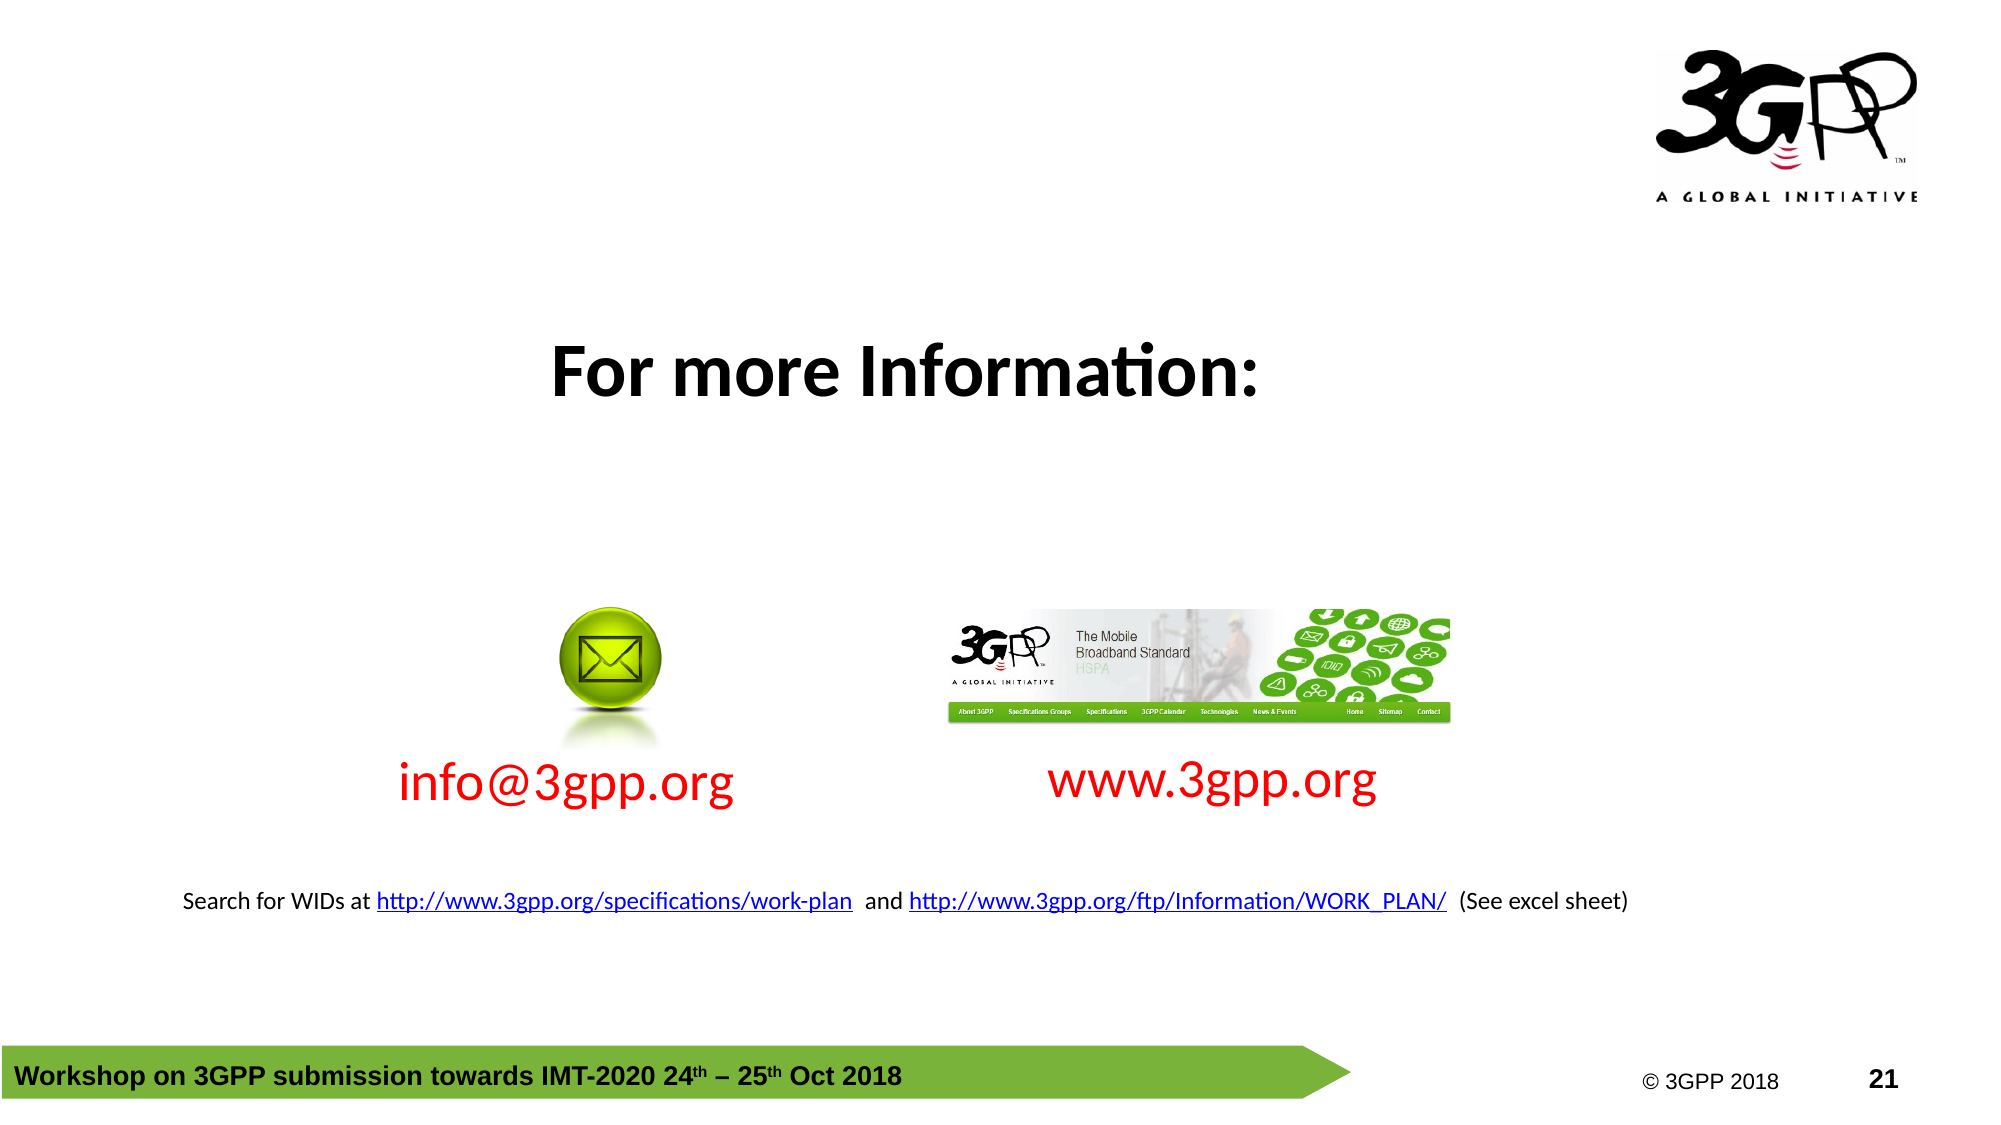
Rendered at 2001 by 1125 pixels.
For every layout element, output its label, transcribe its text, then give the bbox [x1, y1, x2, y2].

text_box Search for WIDs at http://www.3gpp.org/specifications/work-plan and http://www.3gpp.org/ftp/Information/WORK_PLAN/ (See excel sheet) [168, 876, 1644, 922]
picture [941, 608, 1453, 727]
picture [1656, 50, 1917, 202]
text_box info@3gpp.org [383, 687, 883, 869]
text_box For more Information: [360, 312, 1452, 420]
text_box www.3gpp.org [935, 734, 1490, 816]
picture [542, 601, 678, 759]
